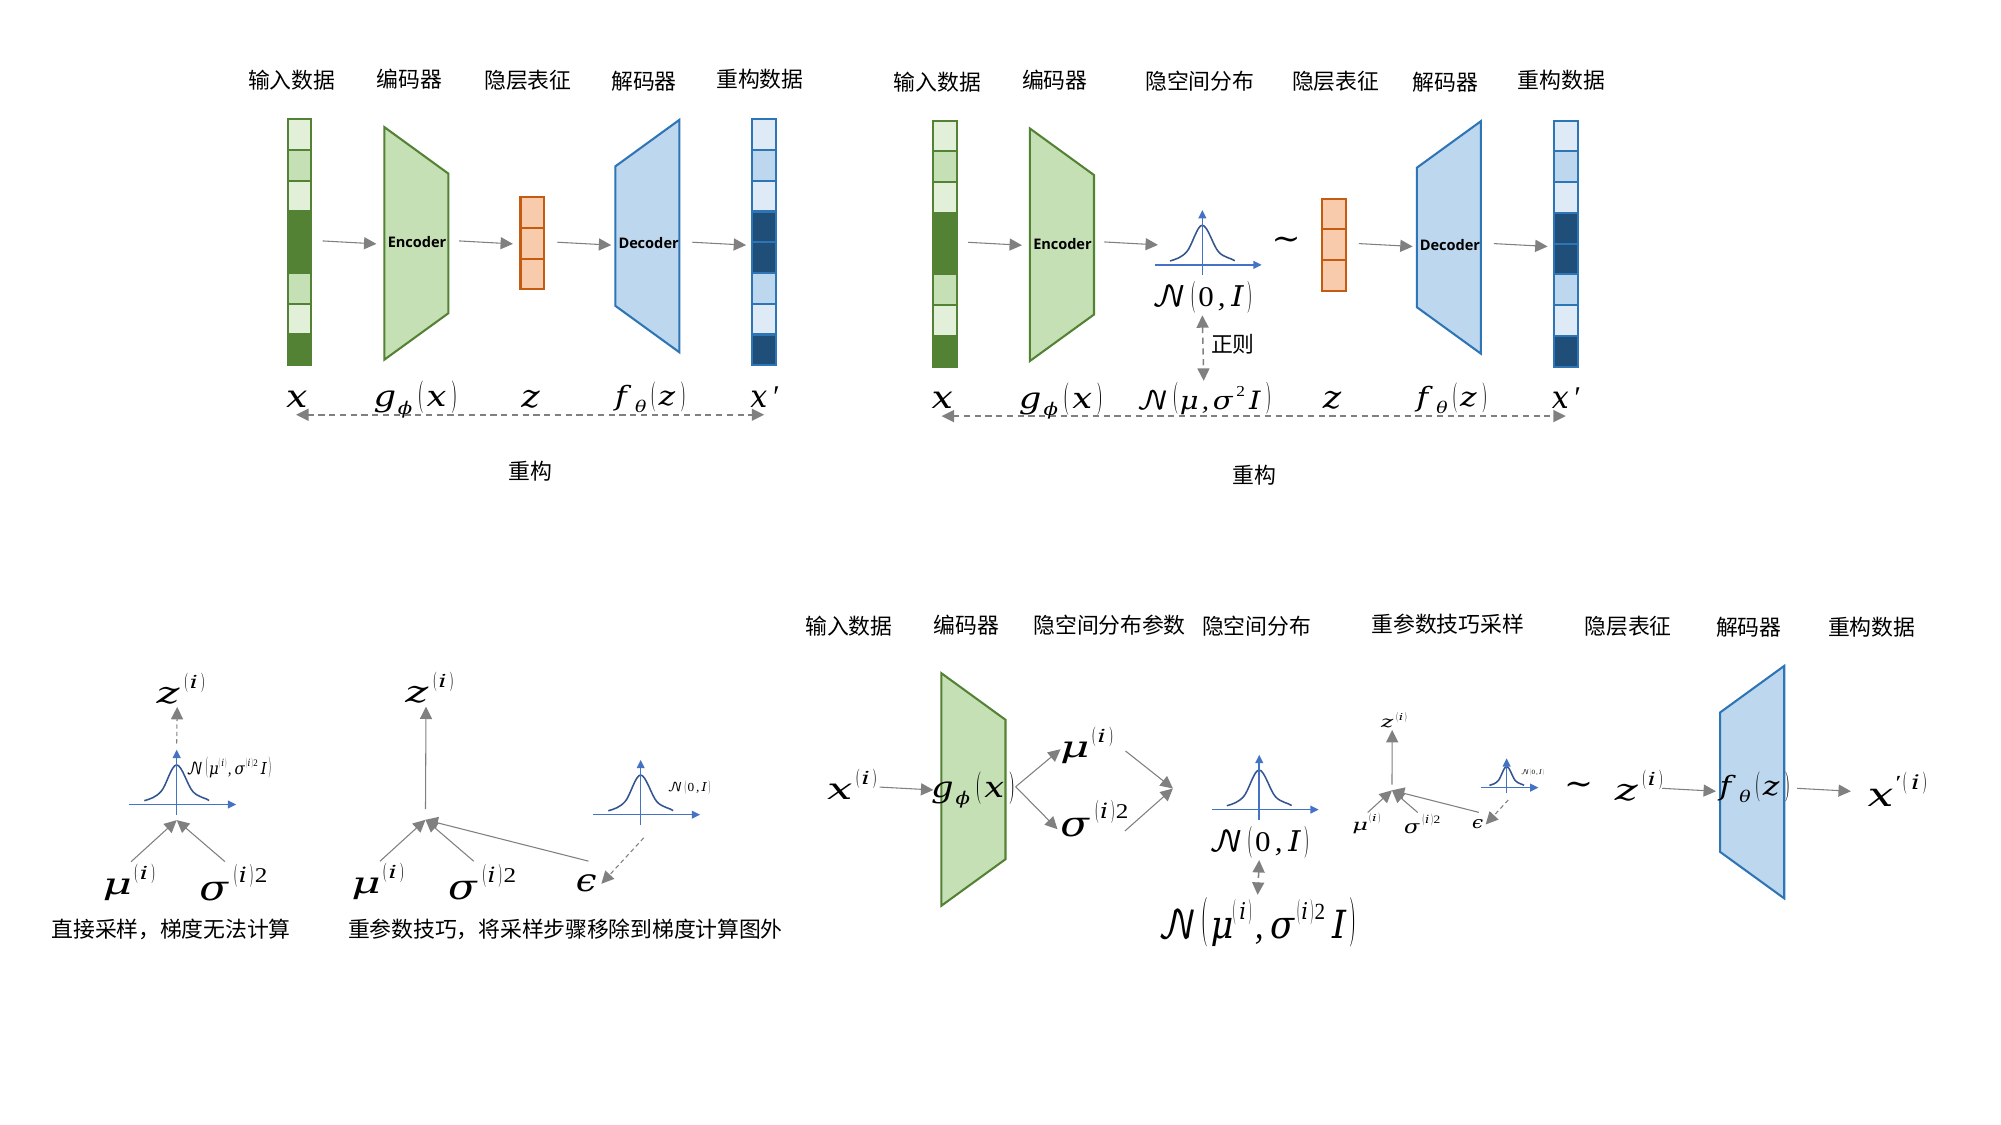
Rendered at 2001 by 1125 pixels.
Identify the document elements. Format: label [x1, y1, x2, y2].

text_box [34, 670, 803, 951]
text_box [875, 59, 1623, 496]
text_box [230, 57, 822, 493]
text_box [787, 602, 1934, 949]
